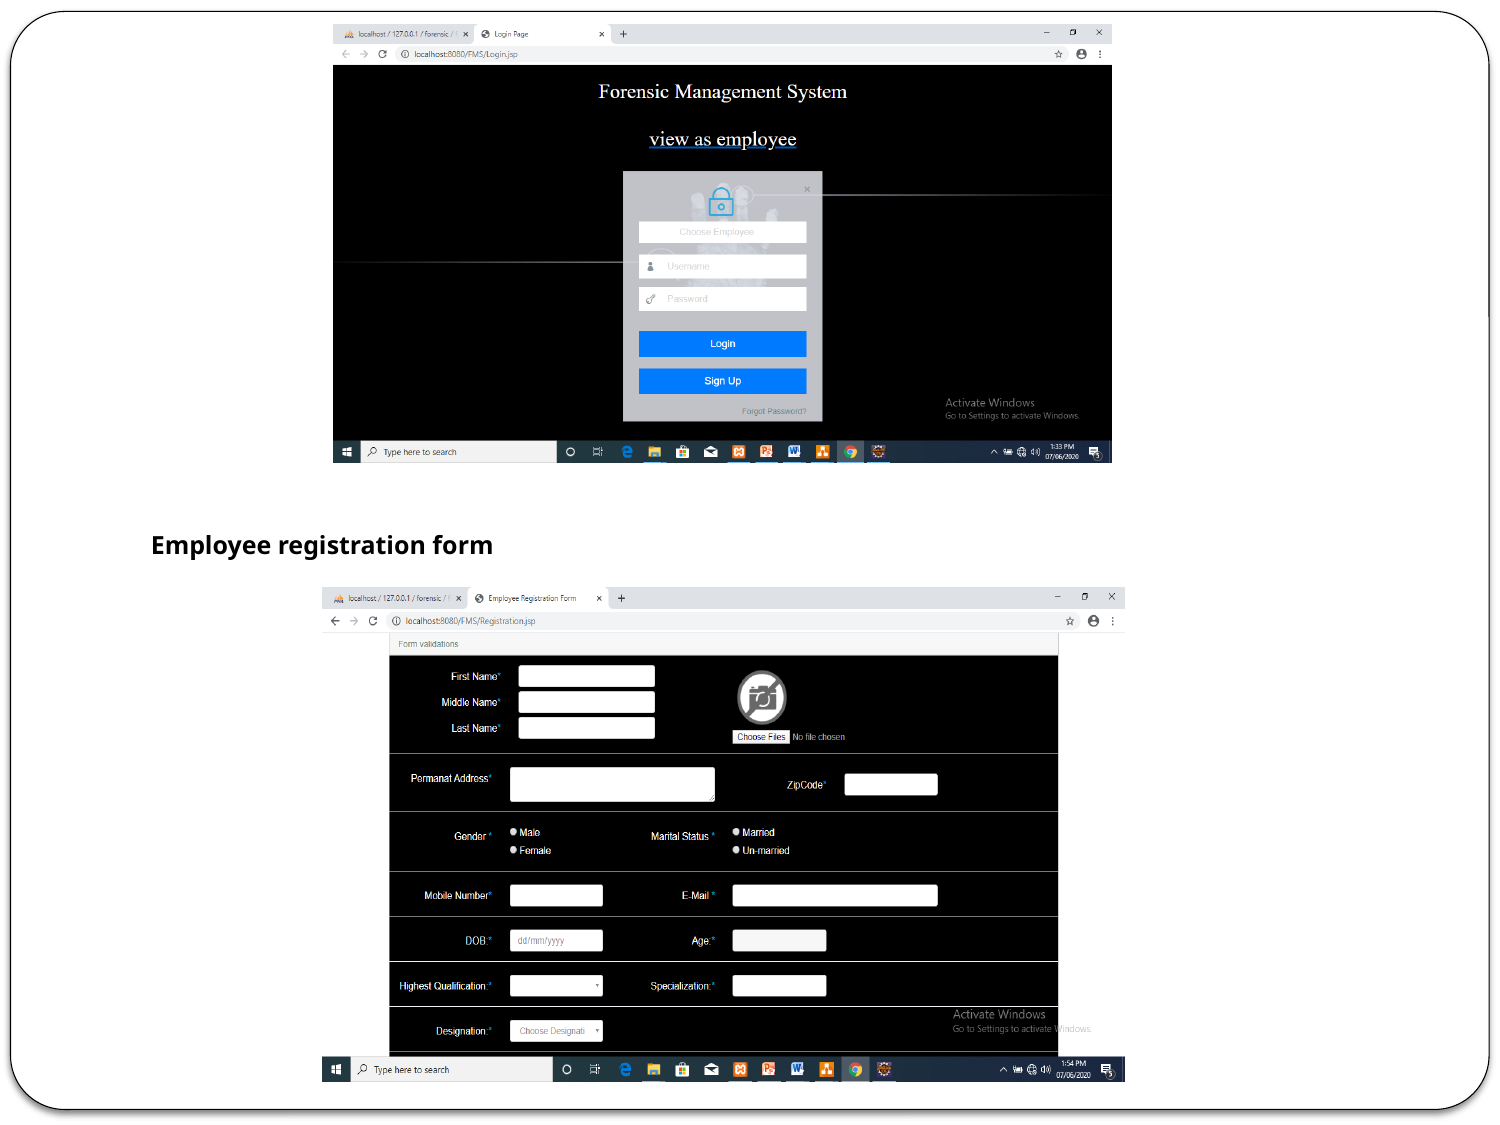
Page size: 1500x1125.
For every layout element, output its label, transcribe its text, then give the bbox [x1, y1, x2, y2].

picture [322, 587, 1126, 1082]
text_box Employee registration form [136, 521, 509, 567]
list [333, 24, 1113, 463]
